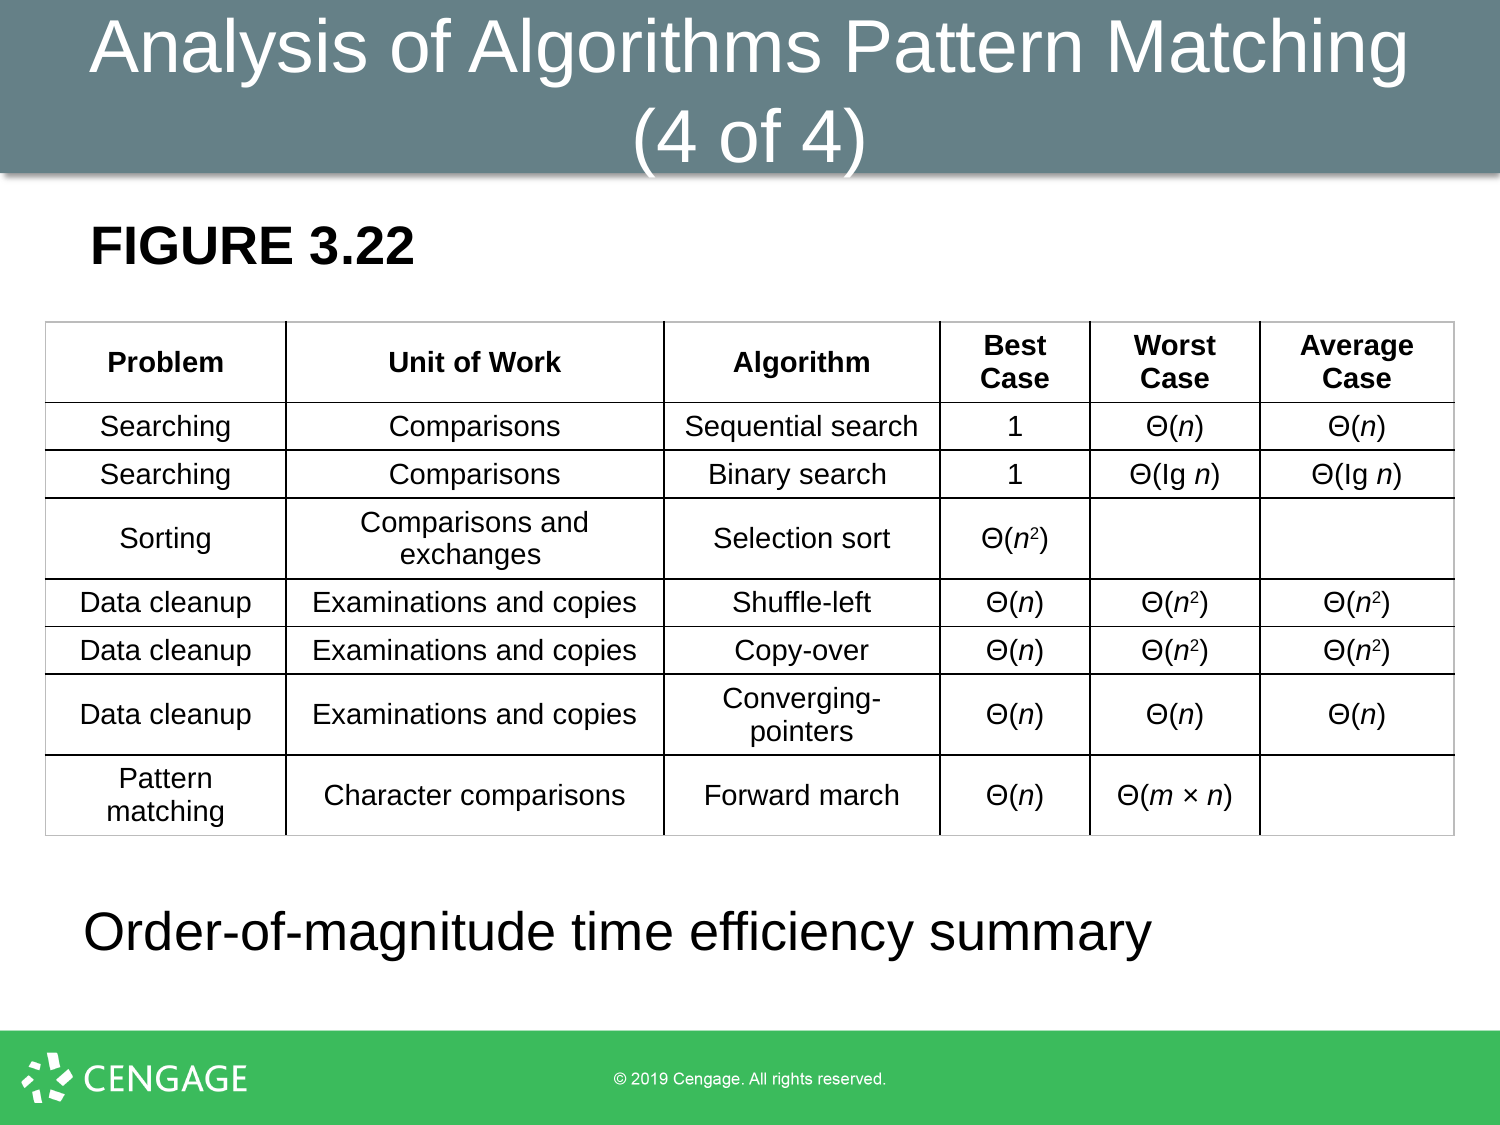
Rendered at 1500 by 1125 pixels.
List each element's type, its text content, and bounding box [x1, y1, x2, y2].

table_cell Examinations and copies [287, 627, 663, 673]
table_cell Copy-over [665, 627, 939, 673]
list Order-of-magnitude time efficiency summary [68, 893, 1407, 981]
table_cell Θ(n) [941, 675, 1089, 754]
table_header Problem [46, 323, 285, 402]
table_header Average Case [1261, 323, 1453, 402]
table_cell Character comparisons [287, 756, 663, 835]
table_cell 1 [941, 451, 1089, 497]
table_cell Data cleanup [46, 627, 285, 673]
table_cell Comparisons [287, 403, 663, 449]
table_cell Searching [46, 451, 285, 497]
table_cell Θ(n2) [1261, 580, 1453, 626]
table_cell Θ(n2) [1261, 627, 1453, 673]
table_cell [1261, 499, 1453, 578]
table_cell Comparisons and exchanges [287, 499, 663, 578]
table_cell Data cleanup [46, 675, 285, 754]
table_cell Θ(Ig n) [1091, 451, 1259, 497]
table_cell Shuffle-left [665, 580, 939, 626]
table_cell Sorting [46, 499, 285, 578]
table_cell Examinations and copies [287, 580, 663, 626]
table_cell 1 [941, 403, 1089, 449]
table_header Algorithm [665, 323, 939, 402]
picture [0, 0, 1500, 1125]
table_cell Selection sort [665, 499, 939, 578]
table_cell Binary search [665, 451, 939, 497]
table_cell Θ(n) [1261, 675, 1453, 754]
table_cell Examinations and copies [287, 675, 663, 754]
table_header Best Case [941, 323, 1089, 402]
table_cell Θ(n) [1091, 675, 1259, 754]
table_cell Comparisons [287, 451, 663, 497]
table_cell Θ(n) [1261, 403, 1453, 449]
table_cell [1091, 499, 1259, 578]
table_cell Θ(n) [941, 627, 1089, 673]
table_cell Sequential search [665, 403, 939, 449]
title Analysis of Algorithms Pattern Matching (4 of 4) [68, 0, 1432, 174]
table_cell Converging-pointers [665, 675, 939, 754]
table_header Unit of Work [287, 323, 663, 402]
table_cell Θ(m × n) [1091, 756, 1259, 835]
table_cell Searching [46, 403, 285, 449]
table_cell Pattern matching [46, 756, 285, 835]
table_cell Θ(n) [1091, 403, 1259, 449]
table_cell Θ(Ig n) [1261, 451, 1453, 497]
table_cell Forward march [665, 756, 939, 835]
table_header Worst Case [1091, 323, 1259, 402]
list FIGURE 3.22 [75, 202, 738, 294]
table_cell Θ(n2) [1091, 627, 1259, 673]
table_cell Θ(n2) [1091, 580, 1259, 626]
table_cell Θ(n2) [941, 499, 1089, 578]
table_cell Θ(n) [941, 580, 1089, 626]
table_cell Θ(n) [941, 756, 1089, 835]
table_cell Data cleanup [46, 580, 285, 626]
table_cell [1261, 756, 1453, 835]
